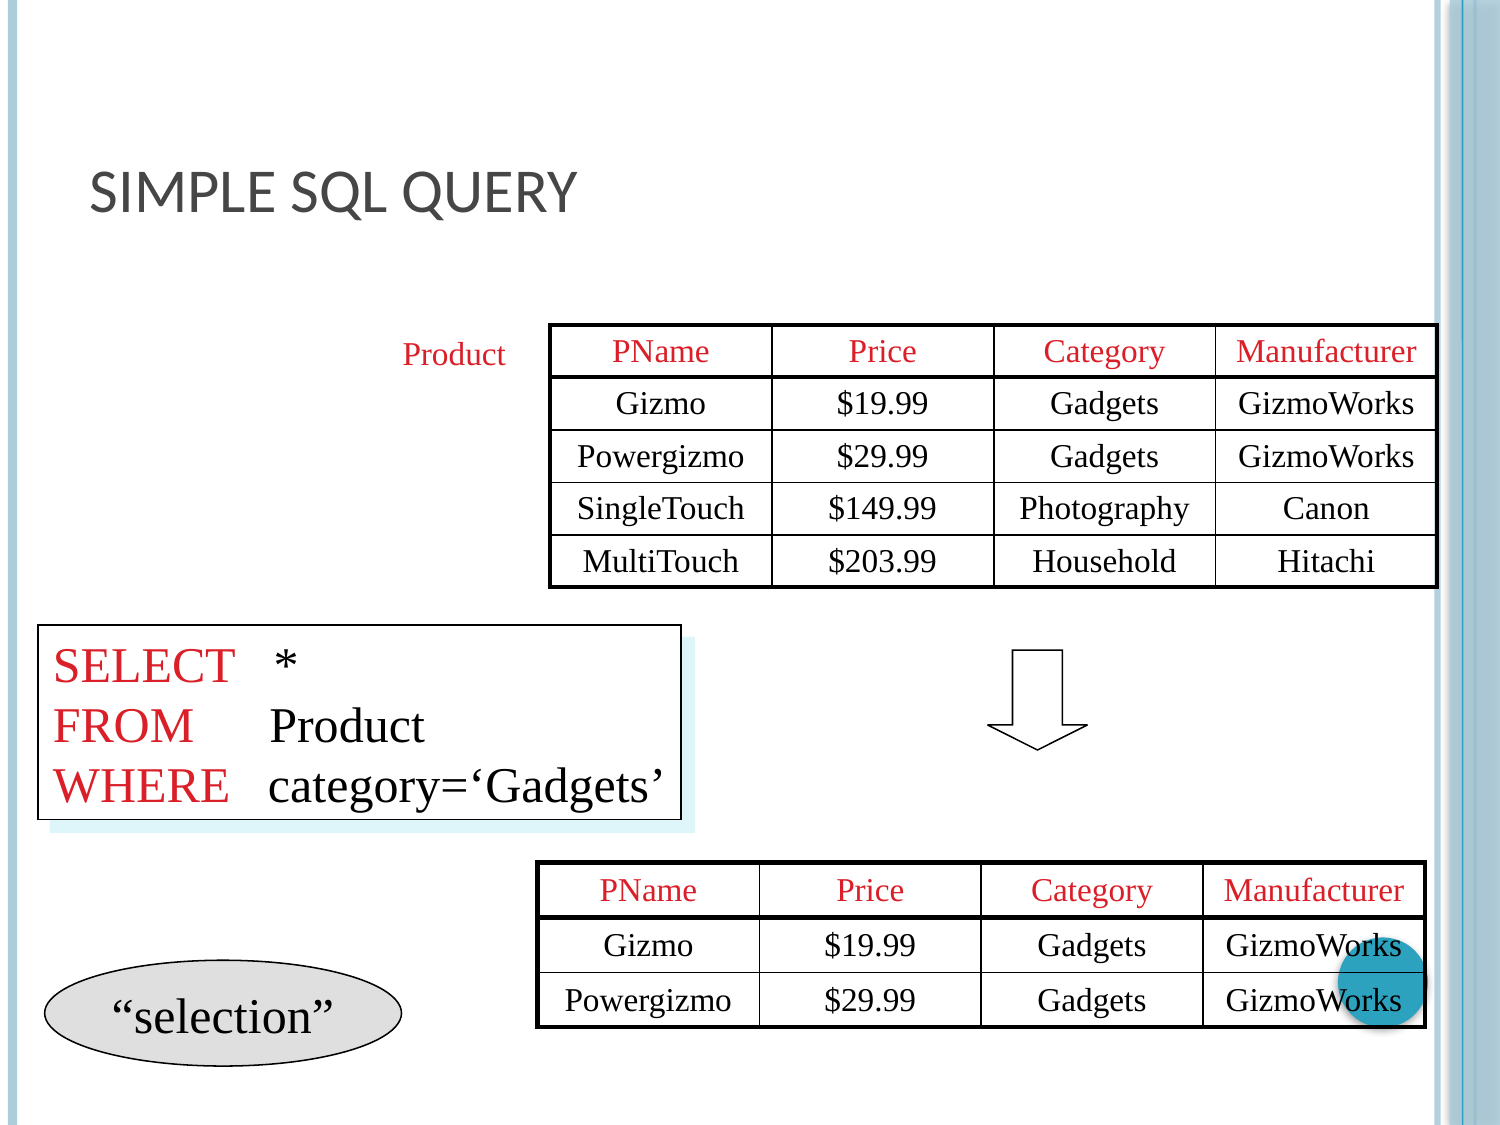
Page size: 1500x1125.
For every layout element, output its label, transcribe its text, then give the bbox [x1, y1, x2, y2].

table_header Category [995, 327, 1215, 375]
table_header Category [982, 865, 1202, 915]
table_cell SingleTouch [552, 483, 771, 534]
table_cell Gizmo [540, 920, 759, 972]
table_cell GizmoWorks [1216, 431, 1435, 482]
table_cell Gadgets [995, 379, 1215, 429]
table_cell GizmoWorks [1204, 920, 1423, 972]
table_header PName [540, 865, 759, 915]
title Simple SQL Query [75, 45, 1300, 233]
table_cell Canon [1216, 483, 1435, 534]
text_box [987, 650, 1088, 751]
text_box “selection” [44, 960, 402, 1067]
table_cell Gadgets [982, 920, 1202, 972]
table_cell Hitachi [1216, 536, 1435, 585]
table_cell GizmoWorks [1204, 973, 1423, 1025]
table_header Manufacturer [1204, 865, 1423, 915]
table_cell Powergizmo [552, 431, 771, 482]
text_box Product [387, 324, 522, 380]
table_cell GizmoWorks [1216, 379, 1435, 429]
table_cell $29.99 [760, 973, 980, 1025]
table_cell Gizmo [552, 379, 771, 429]
table_cell Photography [995, 483, 1215, 534]
table_cell Powergizmo [540, 973, 759, 1025]
text_box SELECT * FROM Product WHERE category=‘Gadgets’ [38, 624, 682, 820]
table_header Manufacturer [1216, 327, 1435, 375]
table_cell $203.99 [773, 536, 993, 585]
table_cell Household [995, 536, 1215, 585]
table_cell MultiTouch [552, 536, 771, 585]
table_cell $19.99 [760, 920, 980, 972]
table_cell $149.99 [773, 483, 993, 534]
table_cell Gadgets [995, 431, 1215, 482]
table_cell $29.99 [773, 431, 993, 482]
table_header PName [552, 327, 771, 375]
table_header Price [760, 865, 980, 915]
table_header Price [773, 327, 993, 375]
table_cell $19.99 [773, 379, 993, 429]
table_cell Gadgets [982, 973, 1202, 1025]
